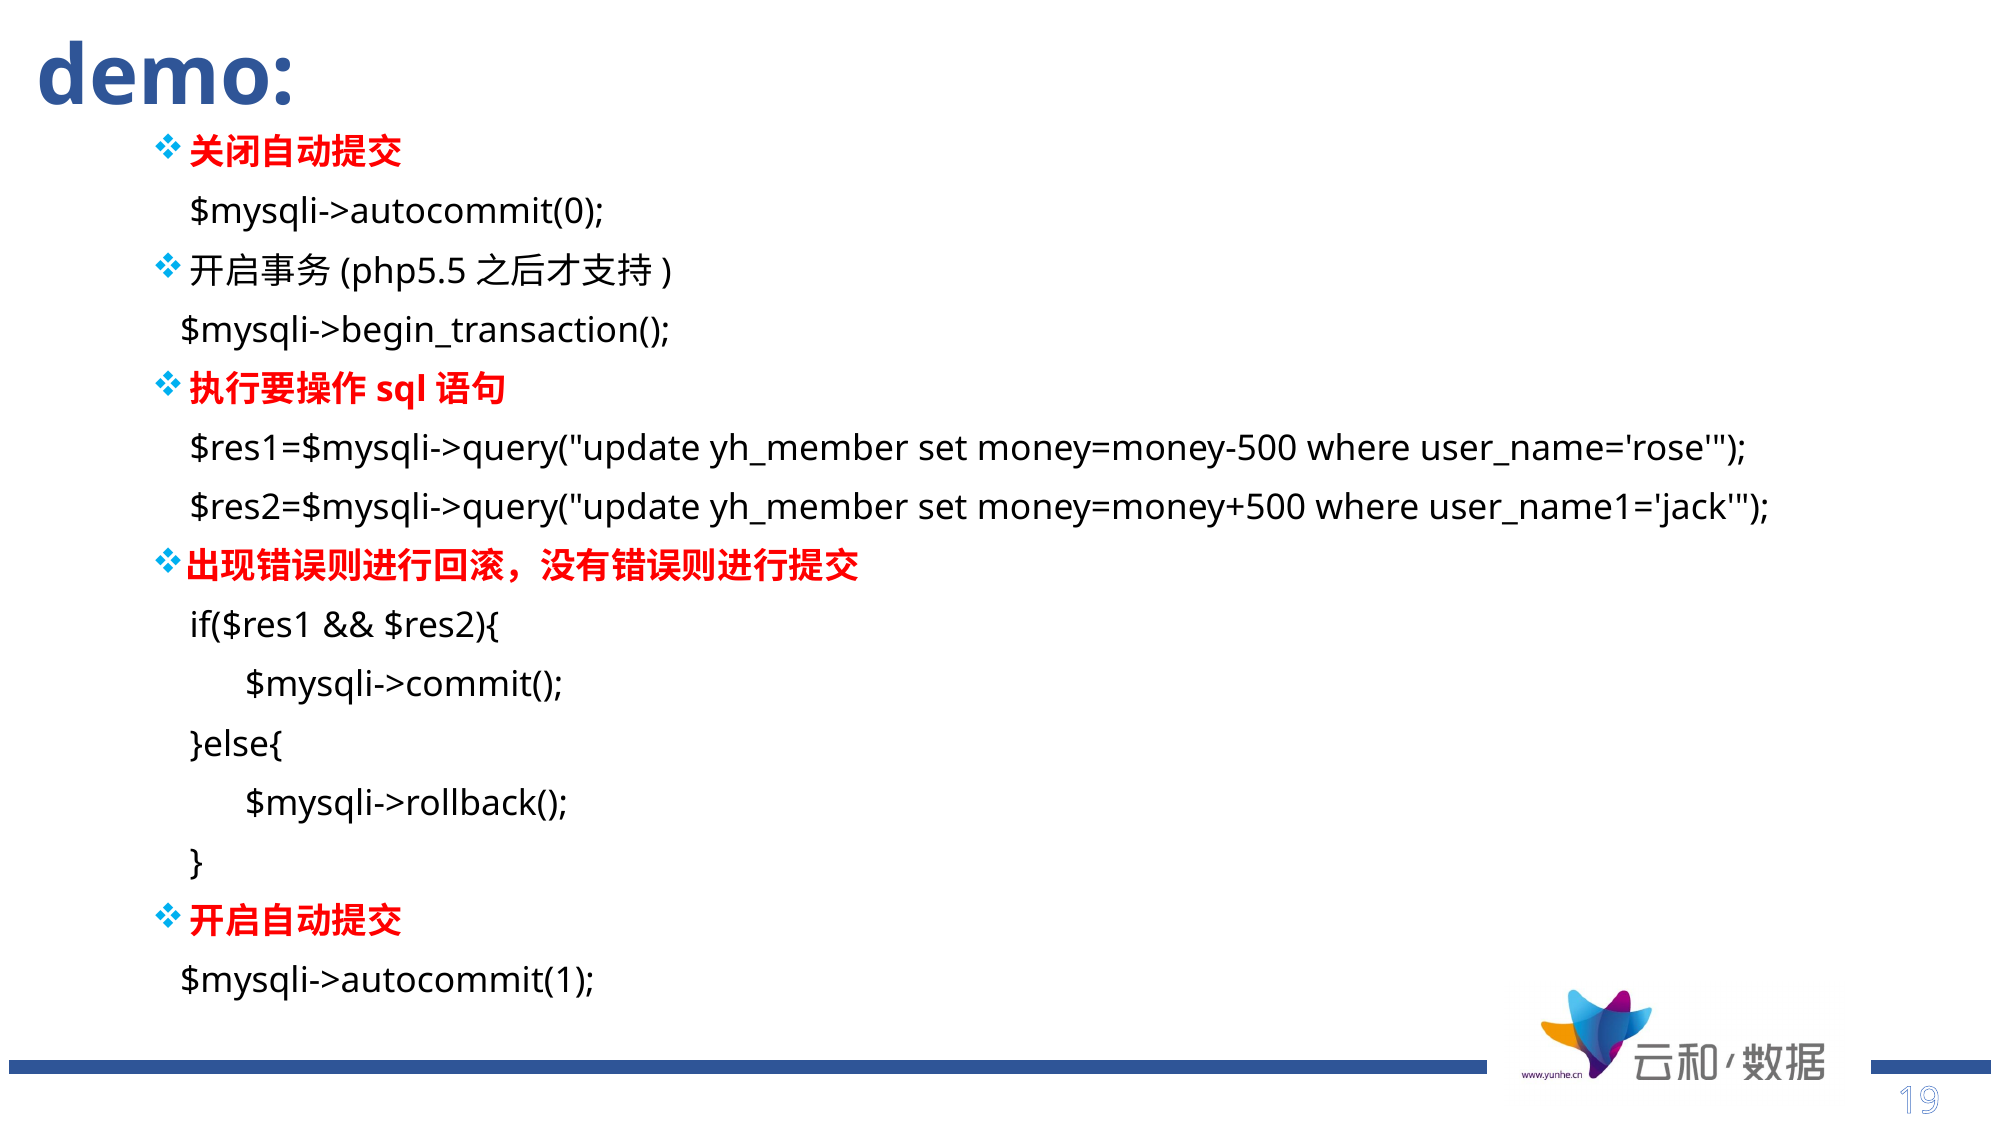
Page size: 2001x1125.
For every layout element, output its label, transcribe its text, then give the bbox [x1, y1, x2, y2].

picture [1504, 1076, 1845, 1106]
list 关闭自动提交 $mysqli->autocommit(0); 开启事务(php5.5之后才支持) $mysqli->begin_transaction(); 执行要操作sql语句 $res1=$mysqli->query("update yh_member set money=money-500 where user_name='rose'"); $res2=$mysqli->query("update yh_member set money=money+500 where user_name1='jack'"); 出现错误则进行回滚，没有错误则进行提交 if($res1 && $res2){ $mysqli->commit(); }else{ $mysqli->rollback(); } 开启自动提交 $mysqli->autocommit(1); [137, 126, 1863, 1076]
title demo: [21, 0, 1747, 187]
